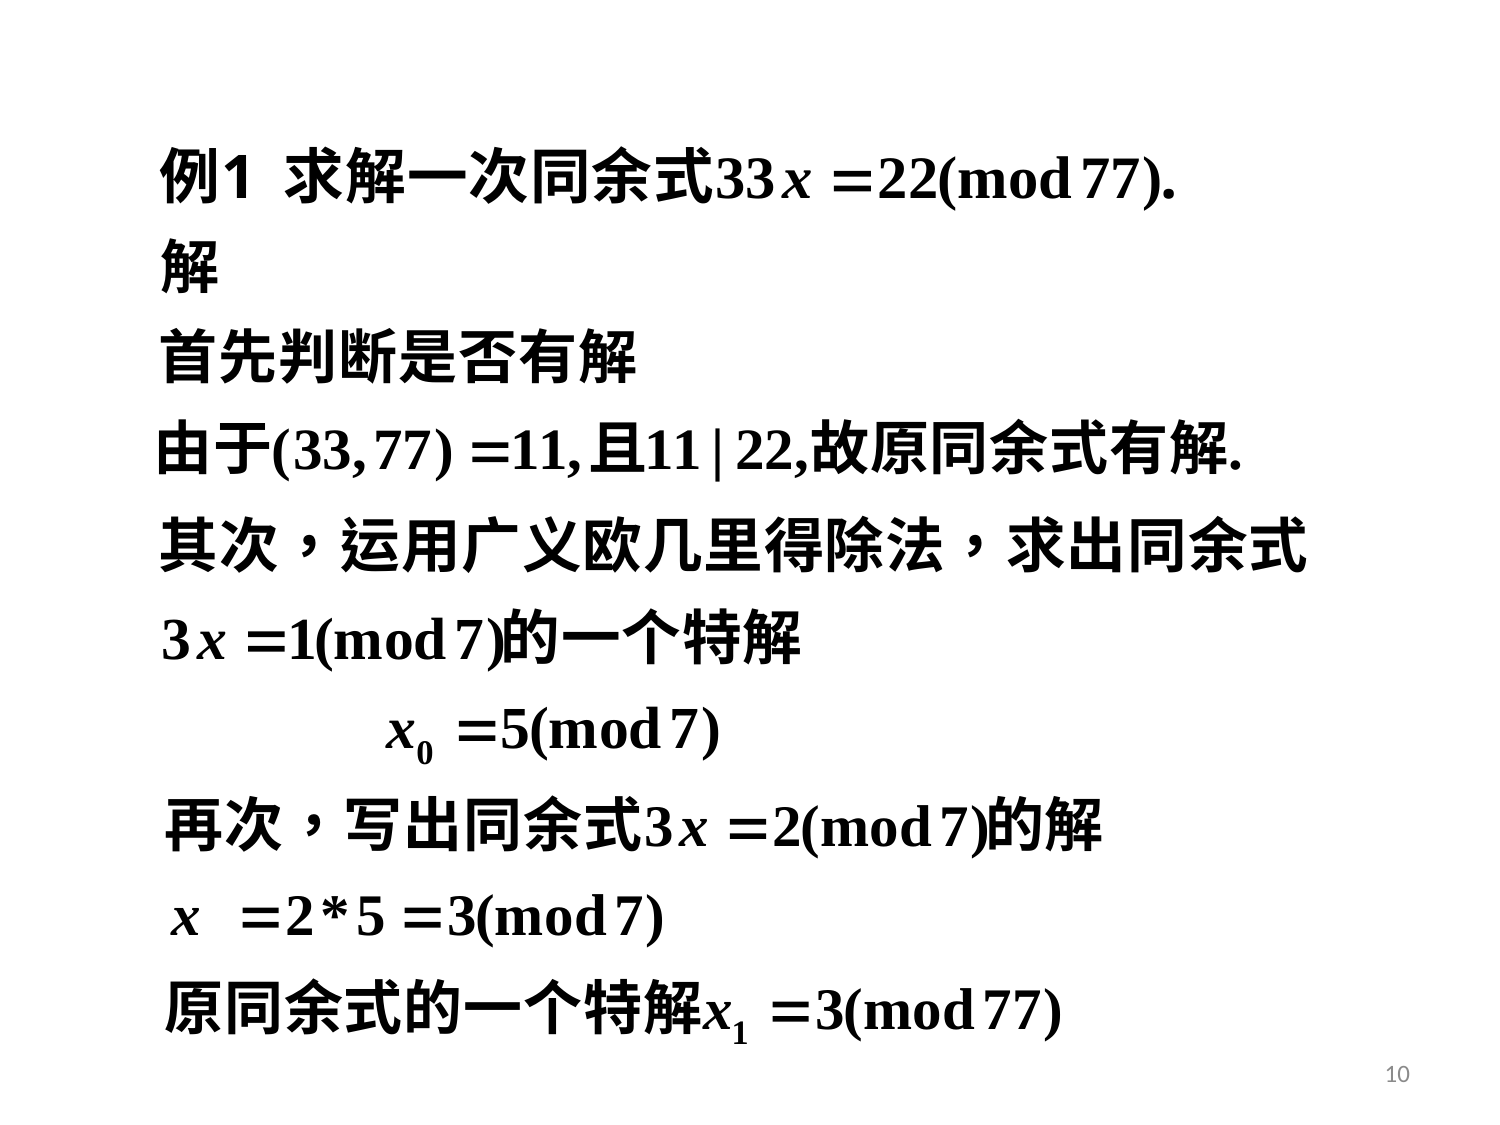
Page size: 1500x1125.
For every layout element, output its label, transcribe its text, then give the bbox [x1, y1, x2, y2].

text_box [158, 787, 1117, 1059]
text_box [152, 504, 1321, 779]
slide_number 10 [1074, 1042, 1425, 1103]
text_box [152, 138, 1189, 225]
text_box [152, 227, 1270, 497]
